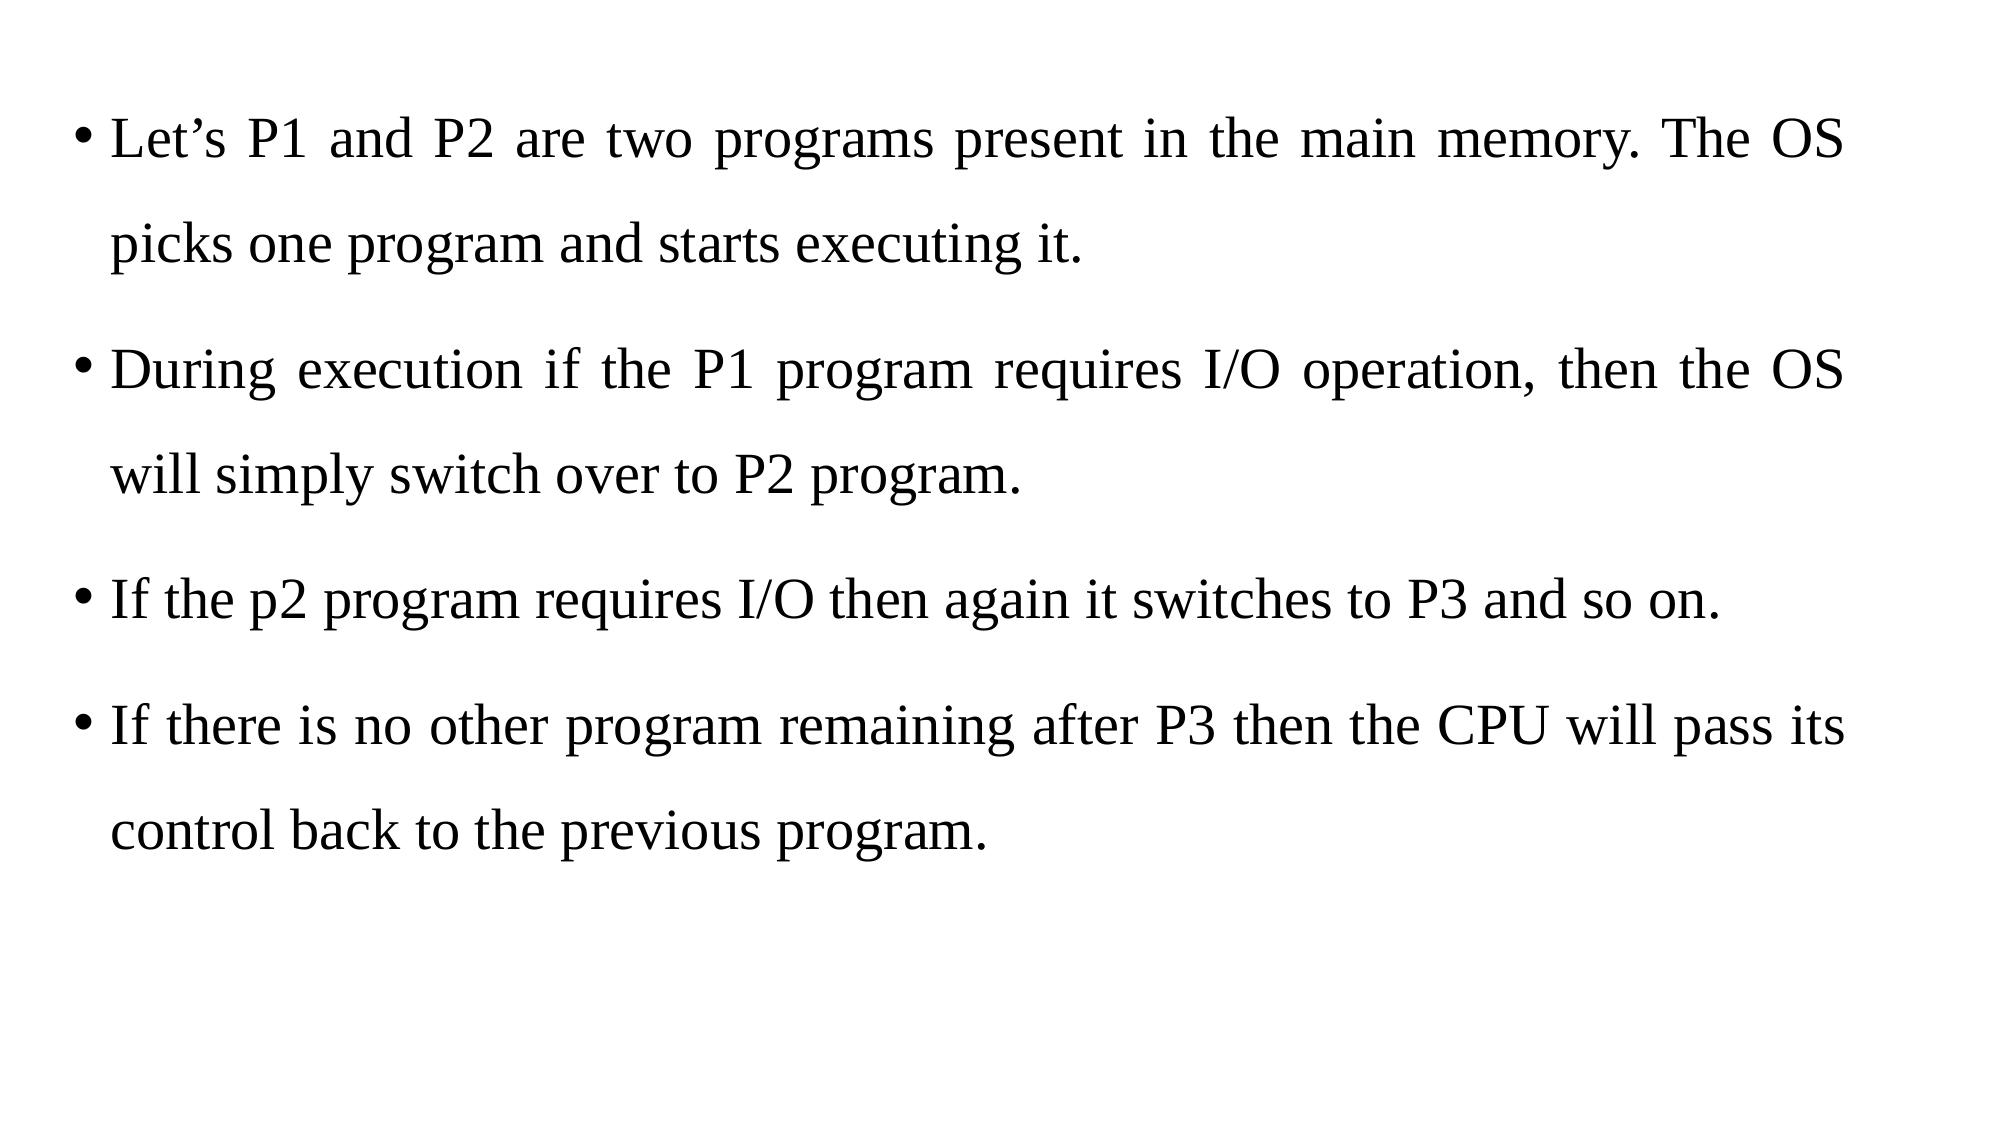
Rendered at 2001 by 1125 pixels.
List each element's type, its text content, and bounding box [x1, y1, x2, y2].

list Let’s P1 and P2 are two programs present in the main memory. The OS picks one program and starts executing it. During execution if the P1 program requires I/O operation, then the OS will simply switch over to P2 program. If the p2 program requires I/O then again it switches to P3 and so on. If there is no other program remaining after P3 then the CPU will pass its control back to the previous program. [58, 56, 1863, 1014]
